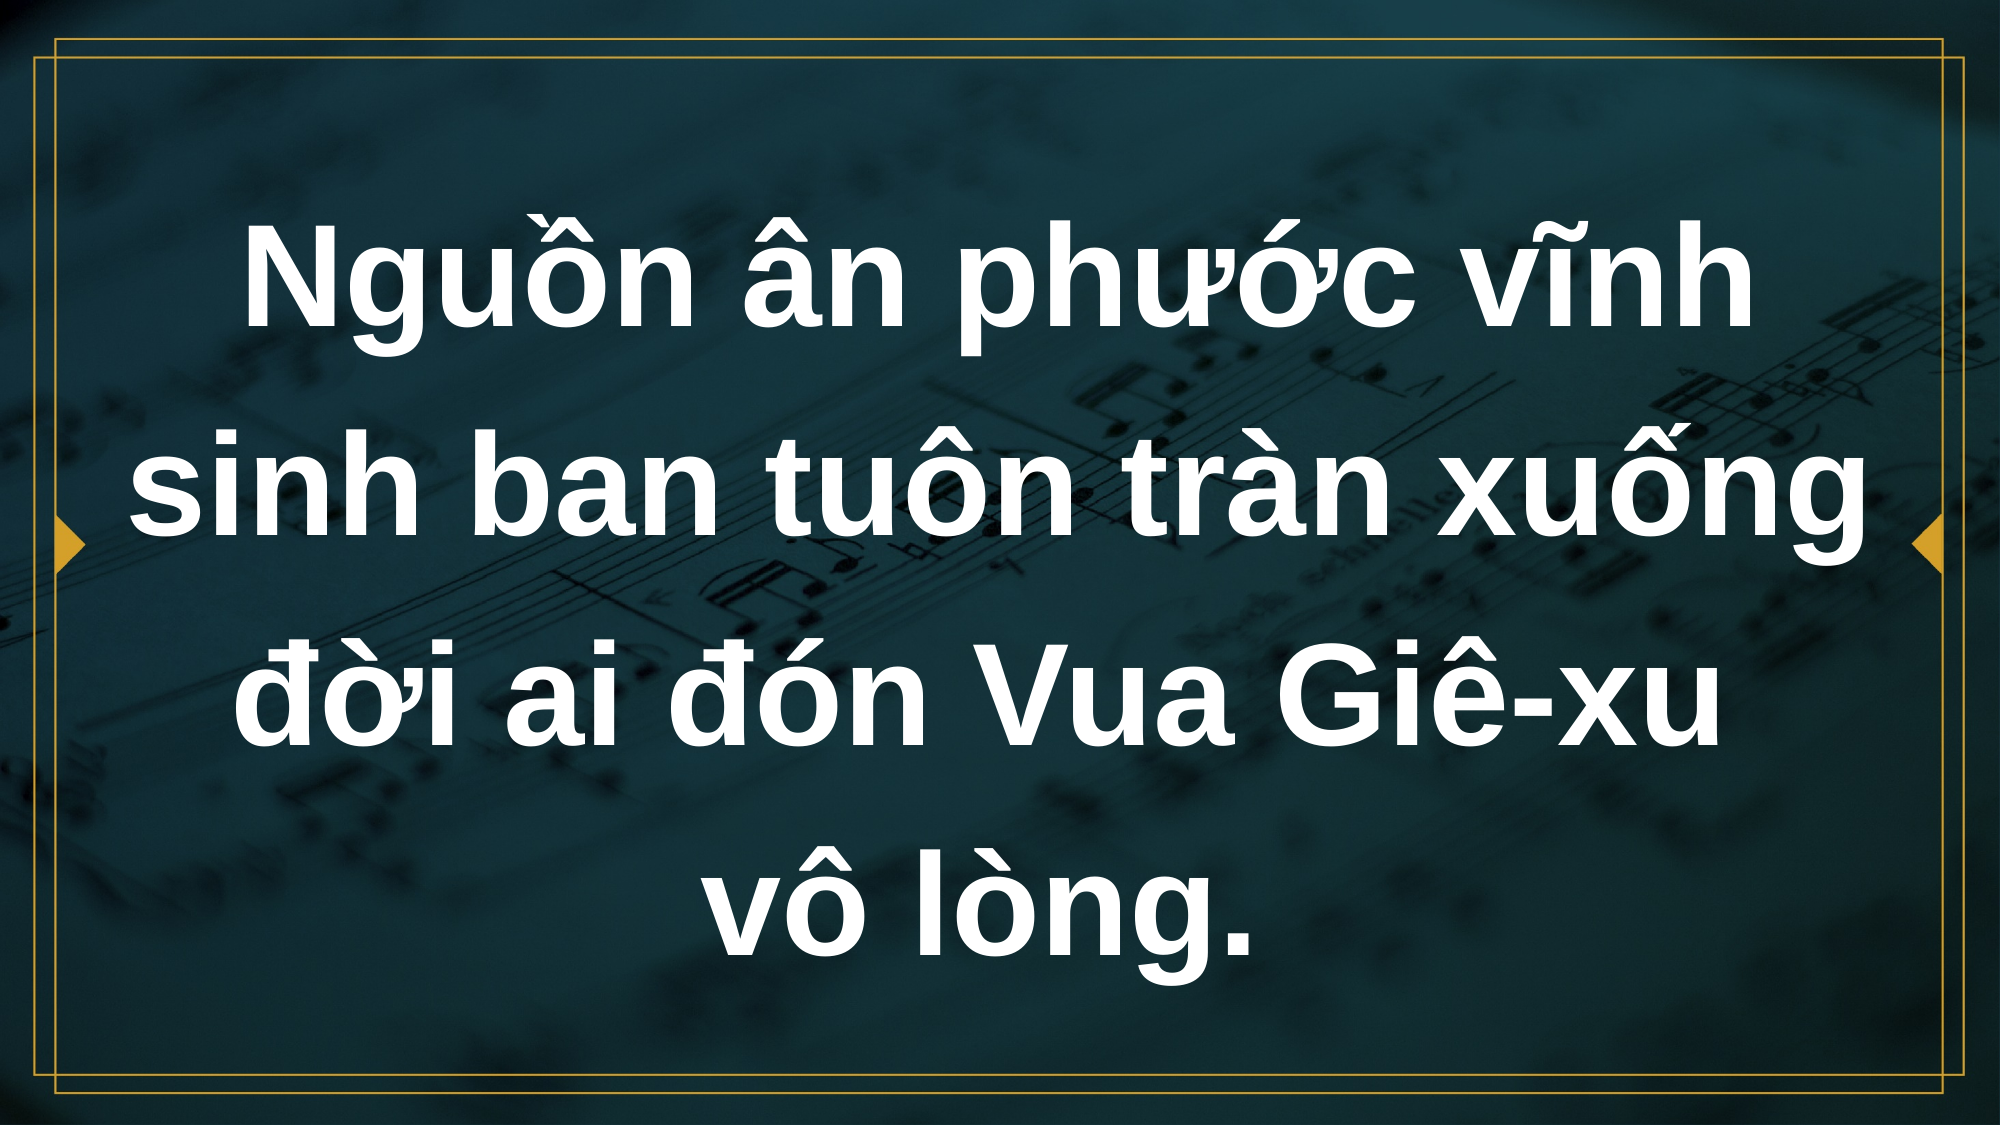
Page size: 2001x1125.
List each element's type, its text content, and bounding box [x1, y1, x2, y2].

picture [0, 0, 2000, 1125]
title Nguồn ân phước vĩnh sinh ban tuôn tràn xuống đời ai đón Vua Giê-xu vô lòng. [55, 53, 1945, 1077]
